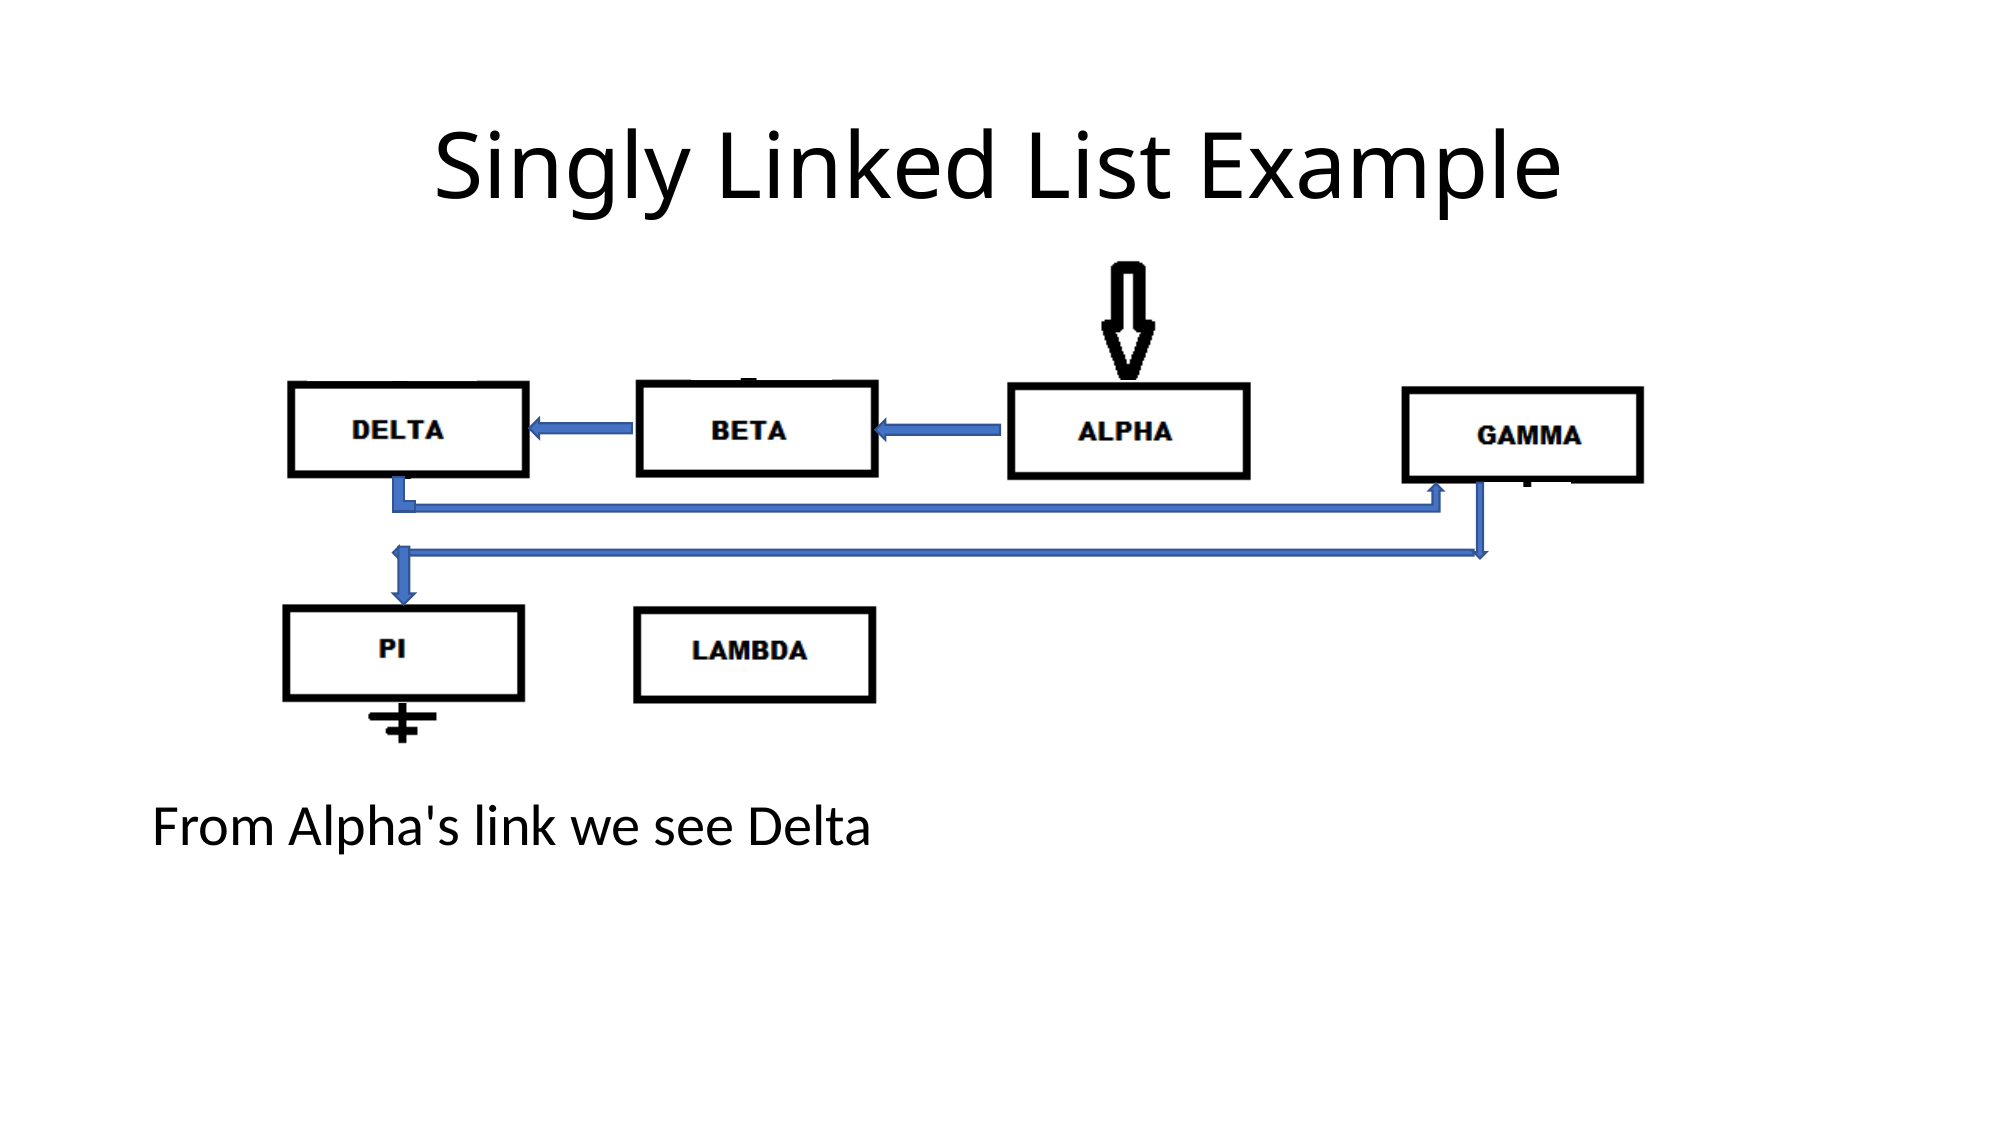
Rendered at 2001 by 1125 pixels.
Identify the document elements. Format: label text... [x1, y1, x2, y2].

picture [984, 252, 1273, 496]
list From Alpha's link we see Delta [137, 787, 2000, 1090]
picture [267, 592, 541, 753]
text_box [391, 547, 397, 559]
picture [1391, 363, 1663, 547]
picture [621, 594, 889, 721]
text_box [397, 545, 411, 592]
text_box [567, 498, 1441, 513]
text_box [901, 423, 984, 436]
text_box [567, 422, 622, 435]
text_box [411, 548, 1475, 557]
picture [622, 212, 901, 500]
text_box [1471, 547, 1489, 560]
title Singly Linked List Example [137, 59, 1863, 278]
picture [250, 232, 567, 535]
